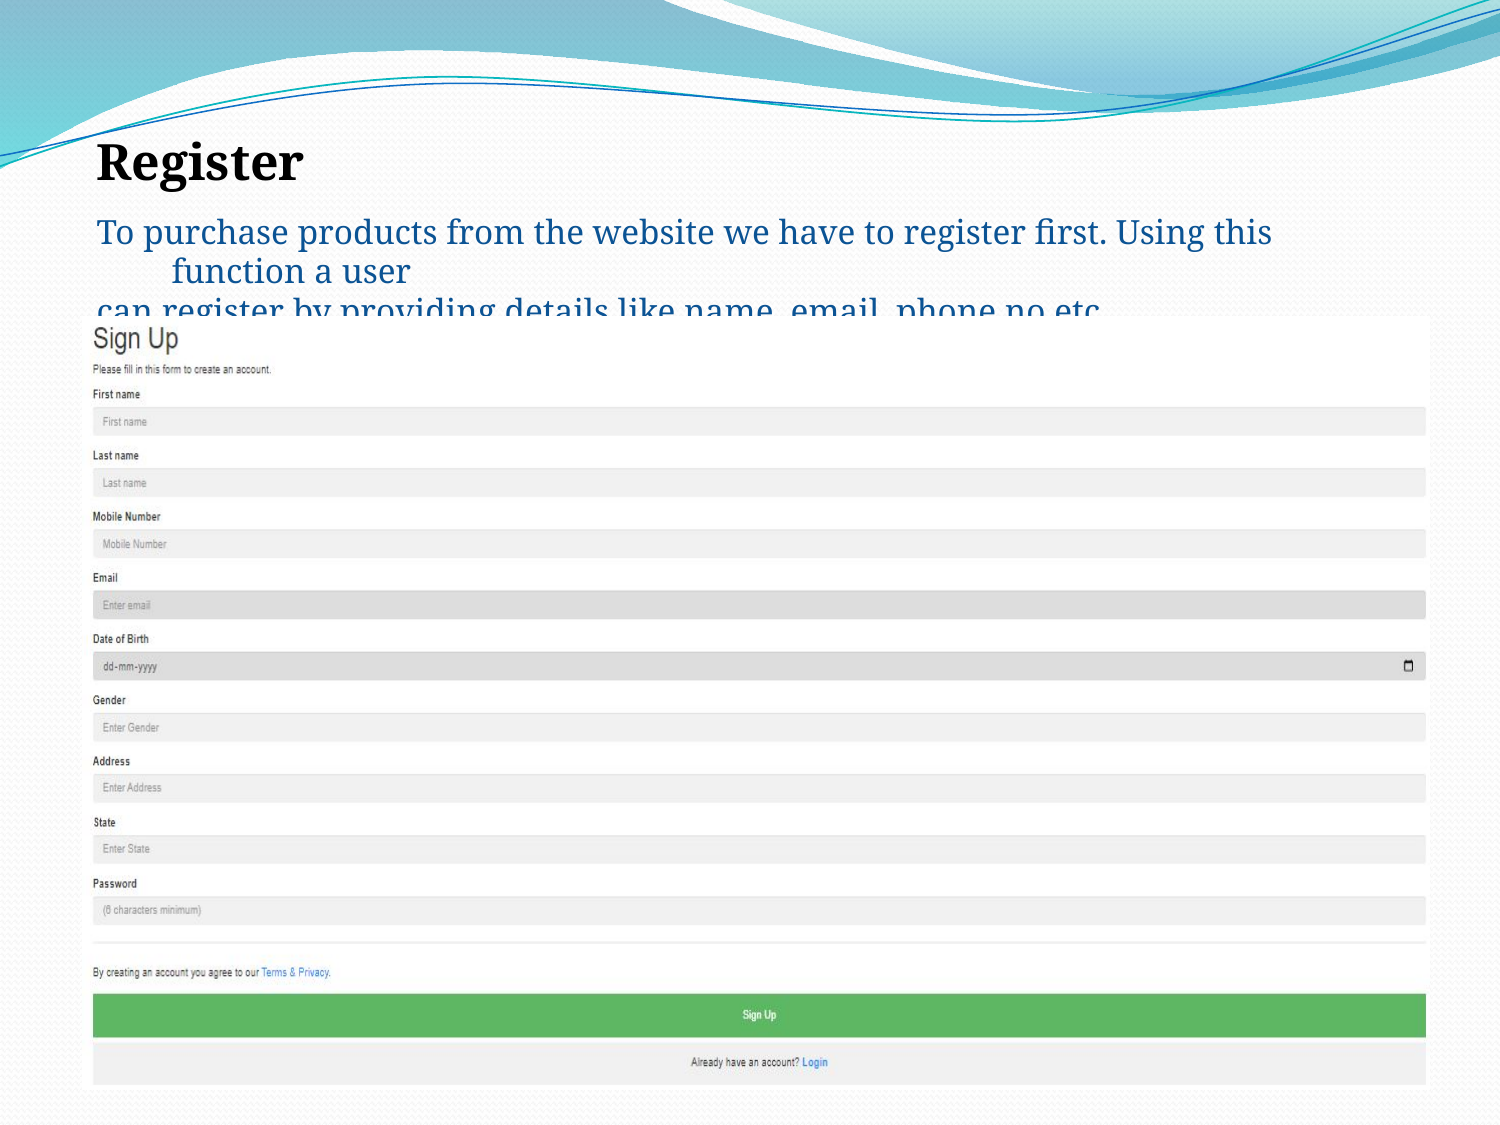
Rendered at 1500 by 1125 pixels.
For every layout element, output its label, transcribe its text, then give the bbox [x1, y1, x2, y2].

text_box To purchase products from the website we have to register first. Using this function a user can register by providing details like name, email, phone no etc. [81, 203, 1418, 316]
text_box Register [81, 123, 1418, 199]
picture [81, 316, 1430, 1091]
